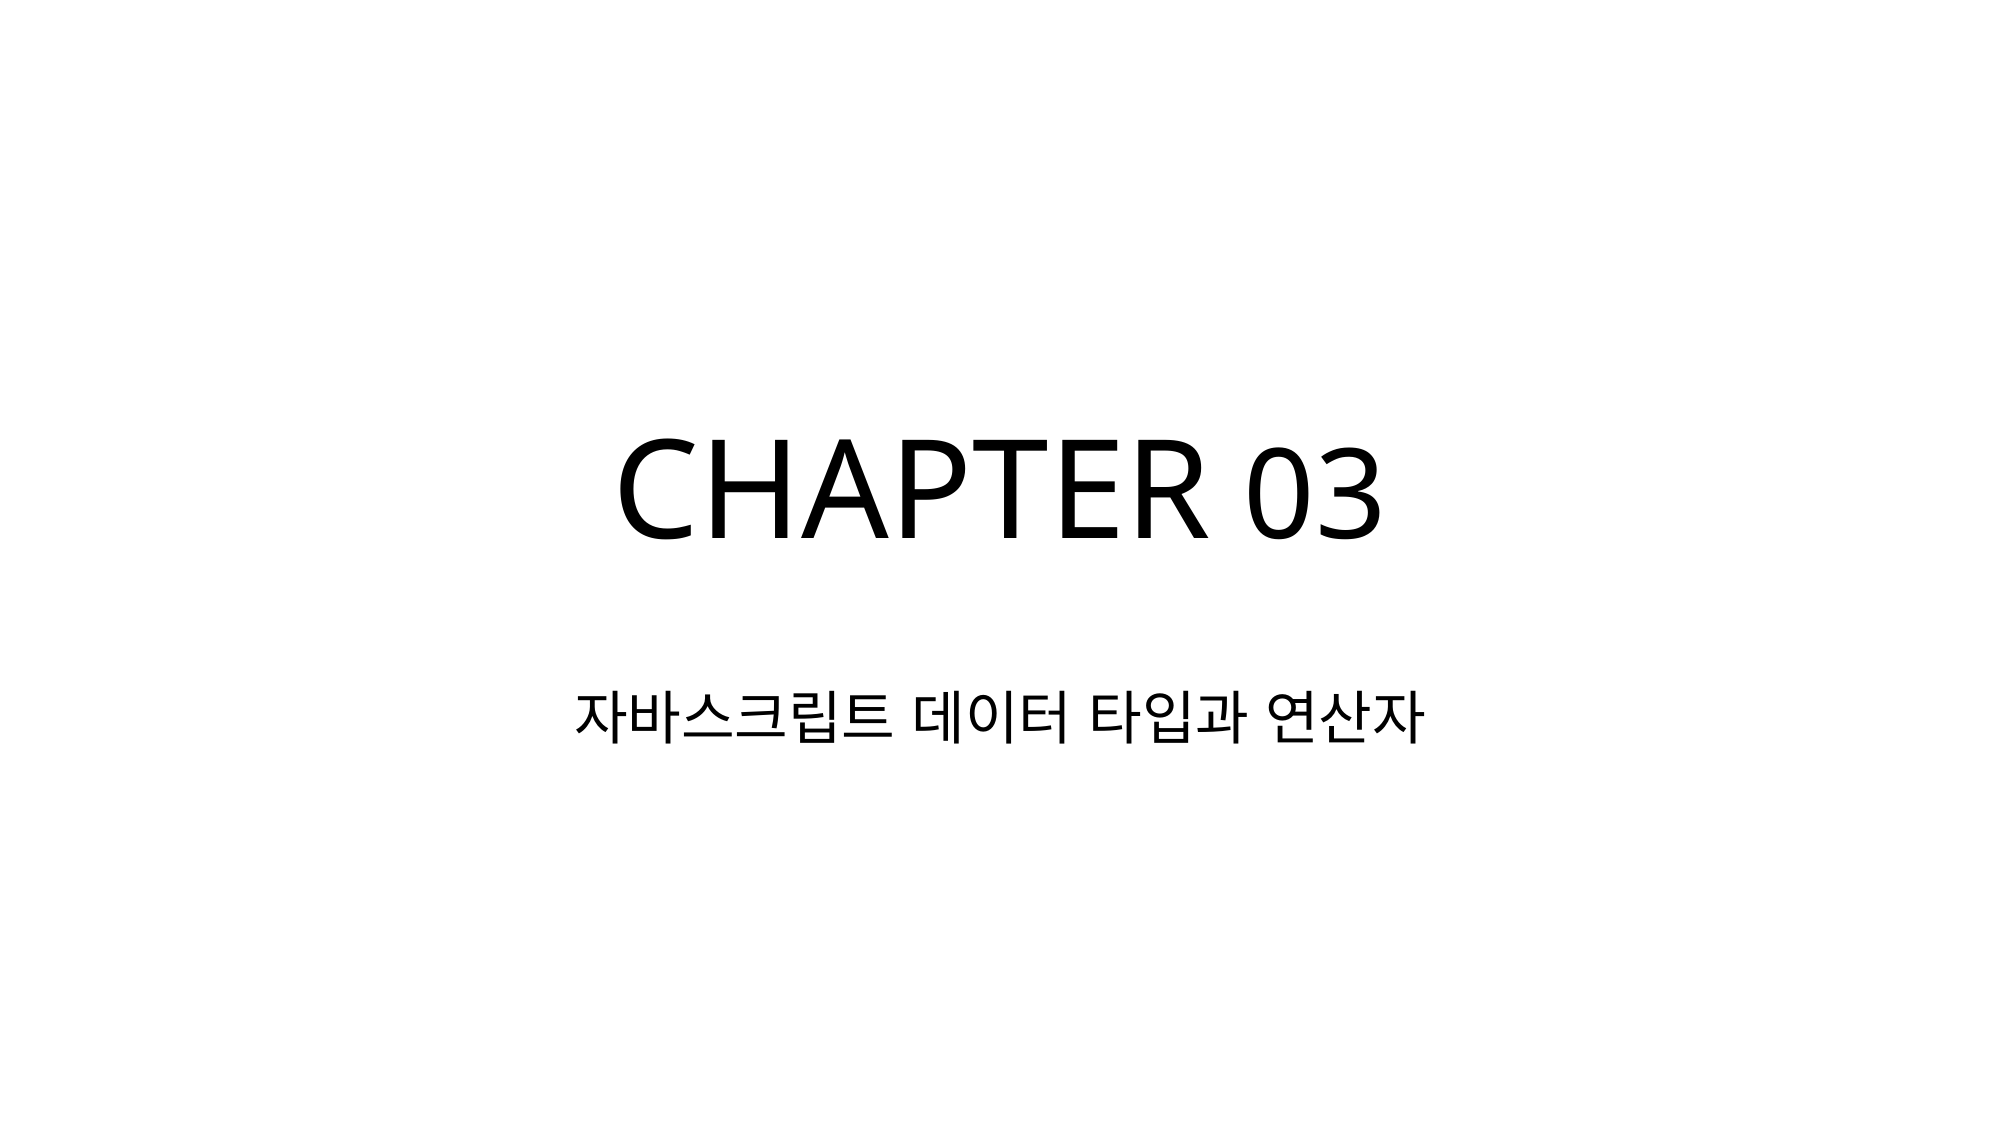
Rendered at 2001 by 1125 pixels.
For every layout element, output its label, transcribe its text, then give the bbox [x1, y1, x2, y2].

subtitle 자바스크립트 데이터 타입과 연산자 [249, 590, 1750, 863]
title CHAPTER 03 [249, 184, 1750, 576]
